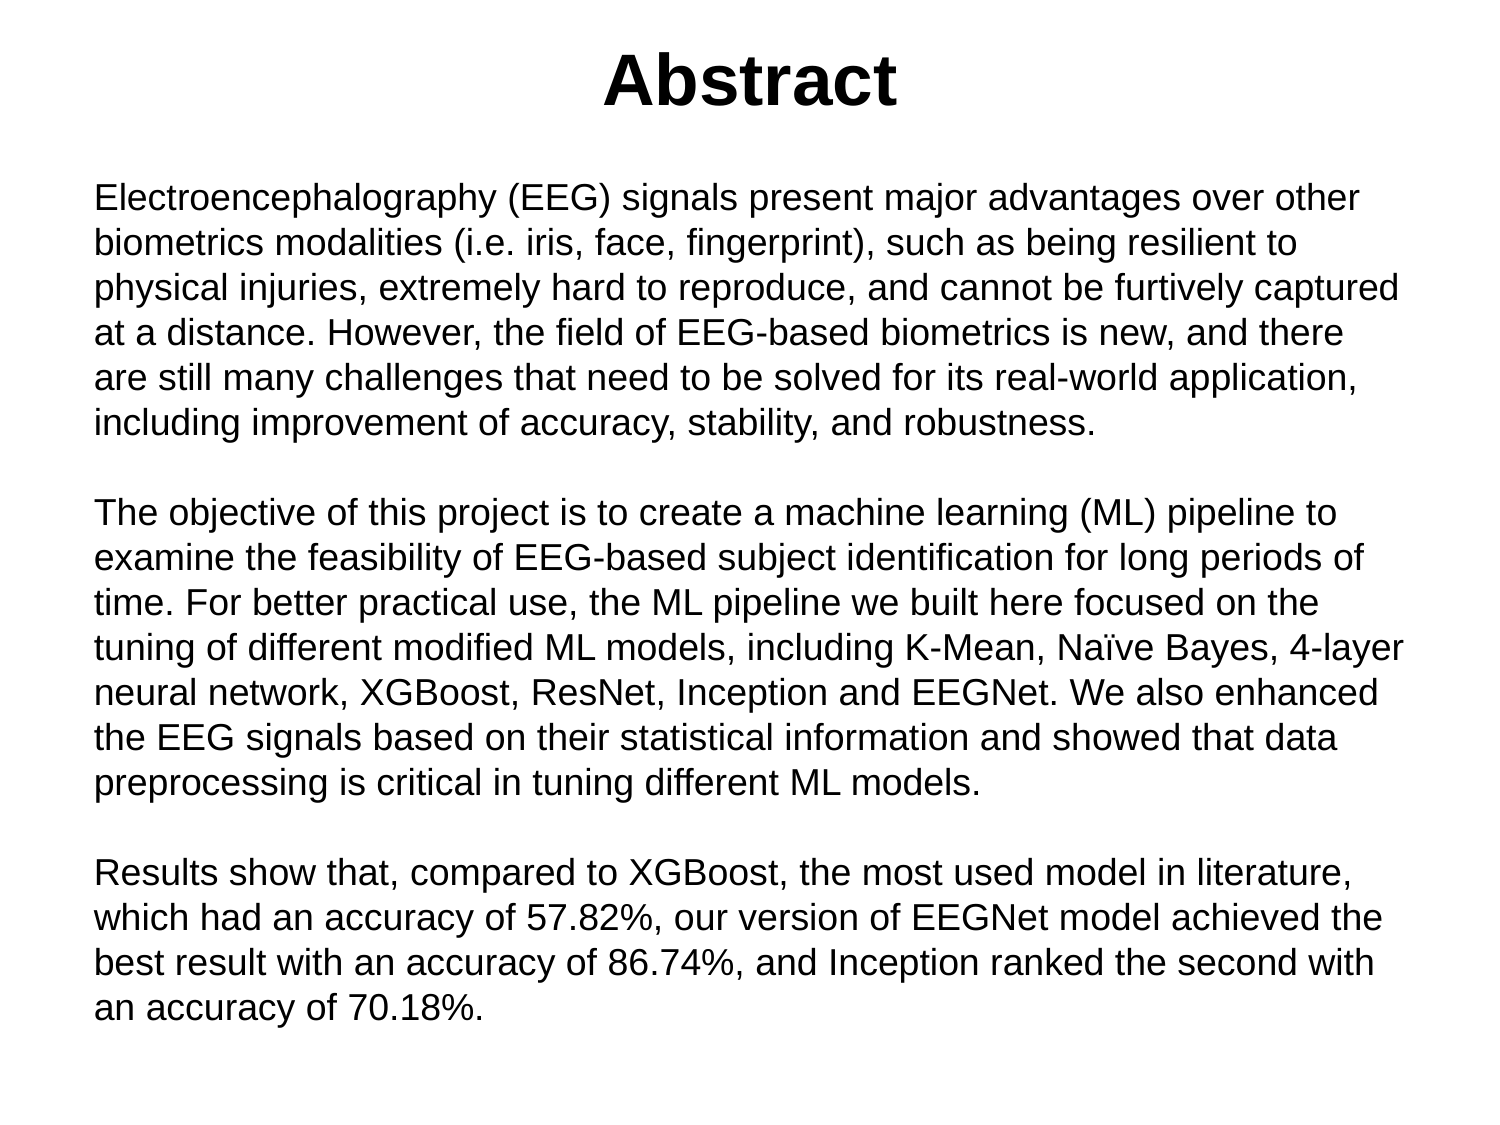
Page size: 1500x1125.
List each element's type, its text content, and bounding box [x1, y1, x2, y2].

title Abstract [0, 2, 1500, 150]
text_box Electroencephalography (EEG) signals present major advantages over other biometrics modalities (i.e. iris, face, fingerprint), such as being resilient to physical injuries, extremely hard to reproduce, and cannot be furtively captured at a distance. However, the field of EEG-based biometrics is new, and there are still many challenges that need to be solved for its real-world application, including improvement of accuracy, stability, and robustness. The objective of this project is to create a machine learning (ML) pipeline to examine the feasibility of EEG-based subject identification for long periods of time. For better practical use, the ML pipeline we built here focused on the tuning of different modified ML models, including K-Mean, Naïve Bayes, 4-layer neural network, XGBoost, ResNet, Inception and EEGNet. We also enhanced the EEG signals based on their statistical information and showed that data preprocessing is critical in tuning different ML models. Results show that, compared to XGBoost, the most used model in literature, which had an accuracy of 57.82%, our version of EEGNet model achieved the best result with an accuracy of 86.74%, and Inception ranked the second with an accuracy of 70.18%. [79, 165, 1421, 1081]
